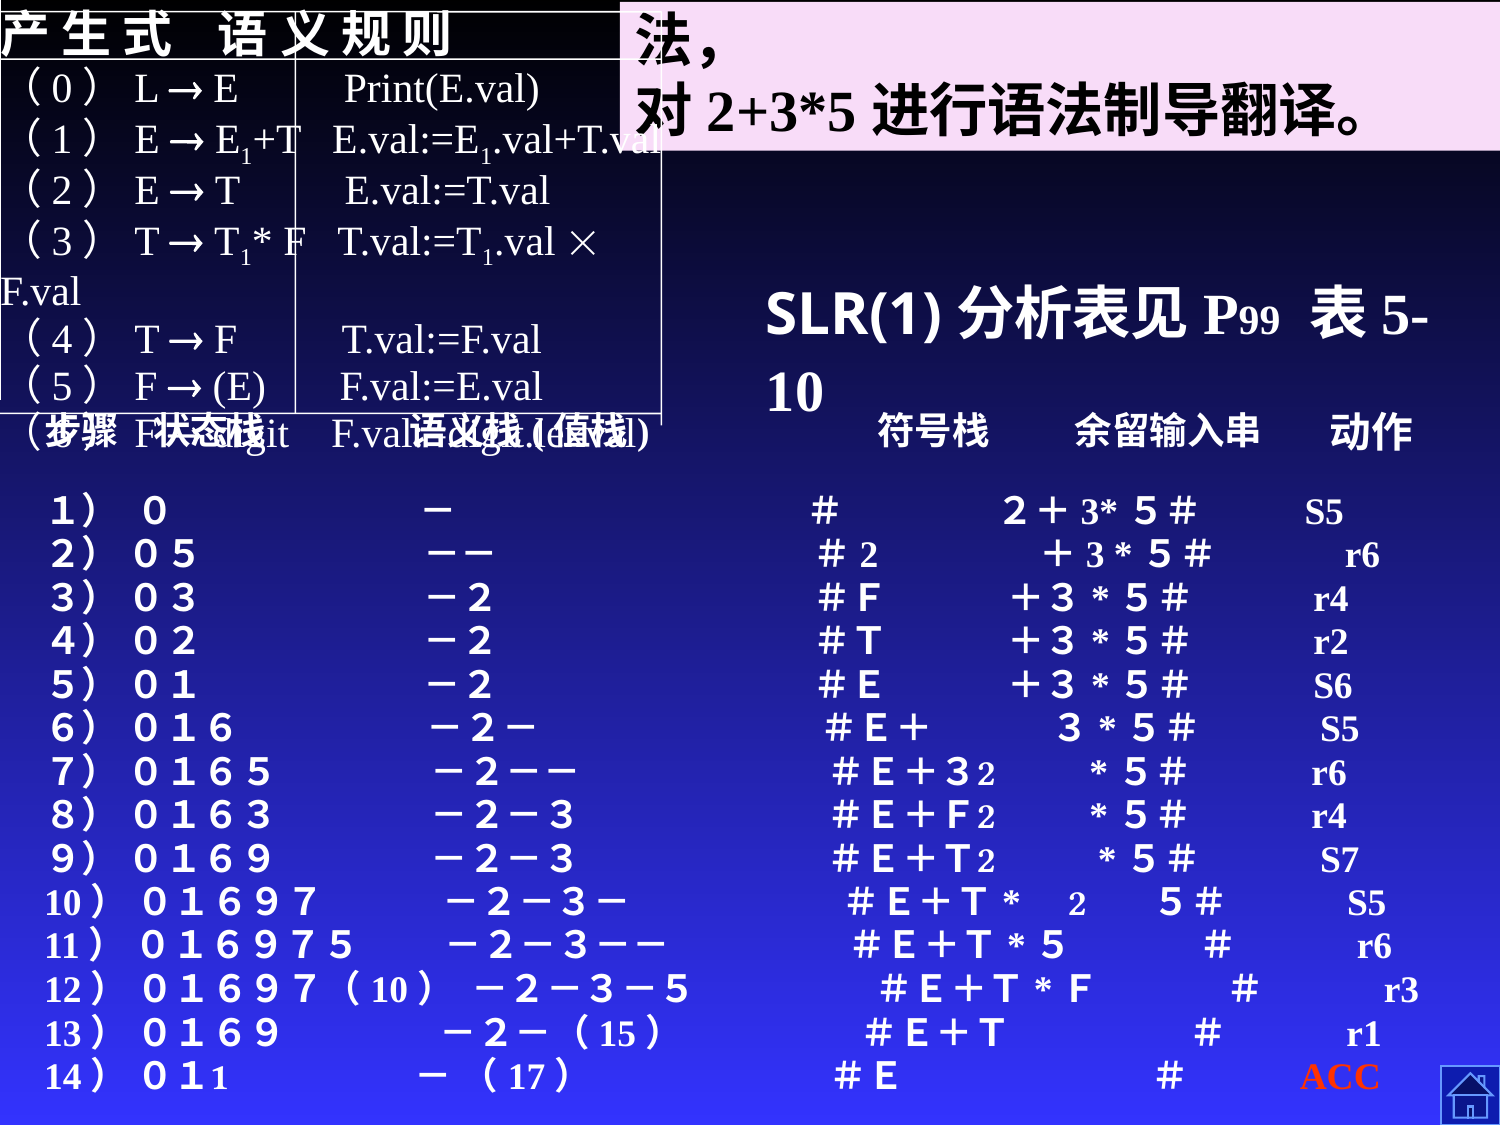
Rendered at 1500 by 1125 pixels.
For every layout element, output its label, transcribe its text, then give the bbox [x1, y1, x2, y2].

text_box SLR(1)分析表见P99 表5-10 [690, 267, 1459, 425]
text_box [1440, 1065, 1500, 1125]
text_box 步骤 状态栈 语义栈(值栈) 符号栈 余留输入串 １） ０ － ＃ ２＋3*５＃ S5 ２） ０５ －－ ＃2 ＋3 *５＃ r6 ３） ０３ －２ ＃Ｆ ＋３*５＃ r4 ４） ０２ －２ ＃Ｔ ＋３*５＃ r2 ５） ０１ －２ ＃Ｅ ＋３*５＃ S6 ６） ０１６ －２－ ＃Ｅ＋ ３*５＃ S5 ７） ０１６５ －２－－ ＃Ｅ＋３ *５＃ r6 ８） ０１６３ －２－３ ＃Ｅ＋Ｆ *５＃ r4 ９） ０１６９ －２－３ ＃Ｅ＋Ｔ *５＃ S7 10） ０１６９７ －２－３－ ＃Ｅ＋Ｔ*  ５＃ S5 11） ０１６９７５ －２－３－－ ＃Ｅ＋Ｔ*５ ＃ r6 12） ０１６９７（10） －２－３－５ ＃Ｅ＋Ｔ*Ｆ ＃ r3 13） ０１６９ －２－（15） ＃Ｅ＋Ｔ ＃ r1 14） ０１ － （17） ＃Ｅ ＃ ACC [29, 408, 1500, 1125]
text_box 动作 [1295, 398, 1428, 464]
text_box 产 生 式 语 义 规 则 （0）L  E Print(E.val) （1）E  E1+T E.val:=E1.val+T.val （2）E  T E.val:=T.val （3）T  T1* F T.val:=T1.val  F.val （4）T  F T.val:=F.val （5）F  (E) F.val:=E.val （6）F  digit F.val:=digit.lexval [0, 0, 674, 460]
text_box [例5] 算术表达式求值的属性文法， 对2+3*5进行语法制导翻译。 [674, 1, 1500, 151]
